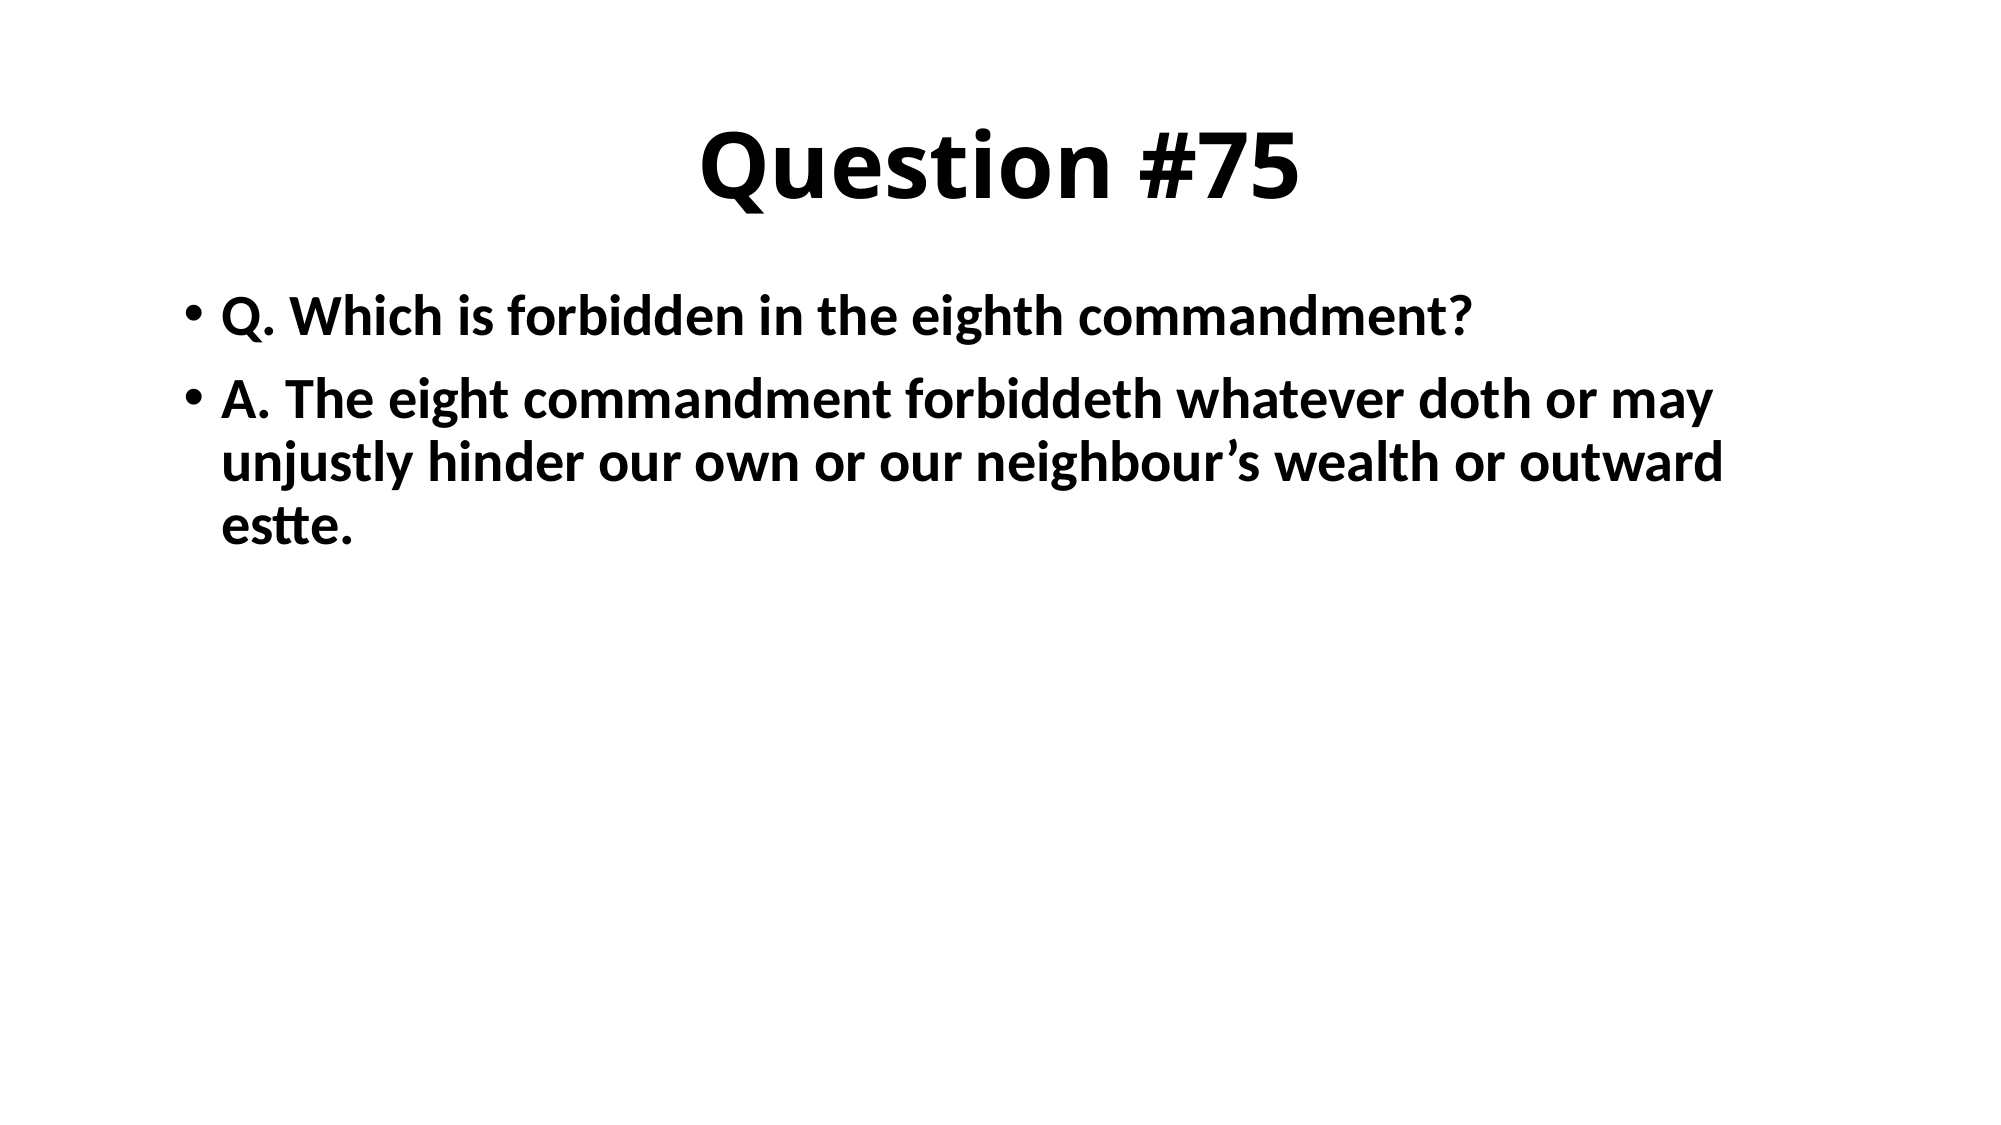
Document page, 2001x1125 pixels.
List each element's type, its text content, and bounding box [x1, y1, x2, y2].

title Question #75 [137, 59, 1863, 278]
list Q. Which is forbidden in the eighth commandment? A. The eight commandment forbiddeth whatever doth or may unjustly hinder our own or our neighbour’s wealth or outward estte. [168, 277, 1824, 1014]
